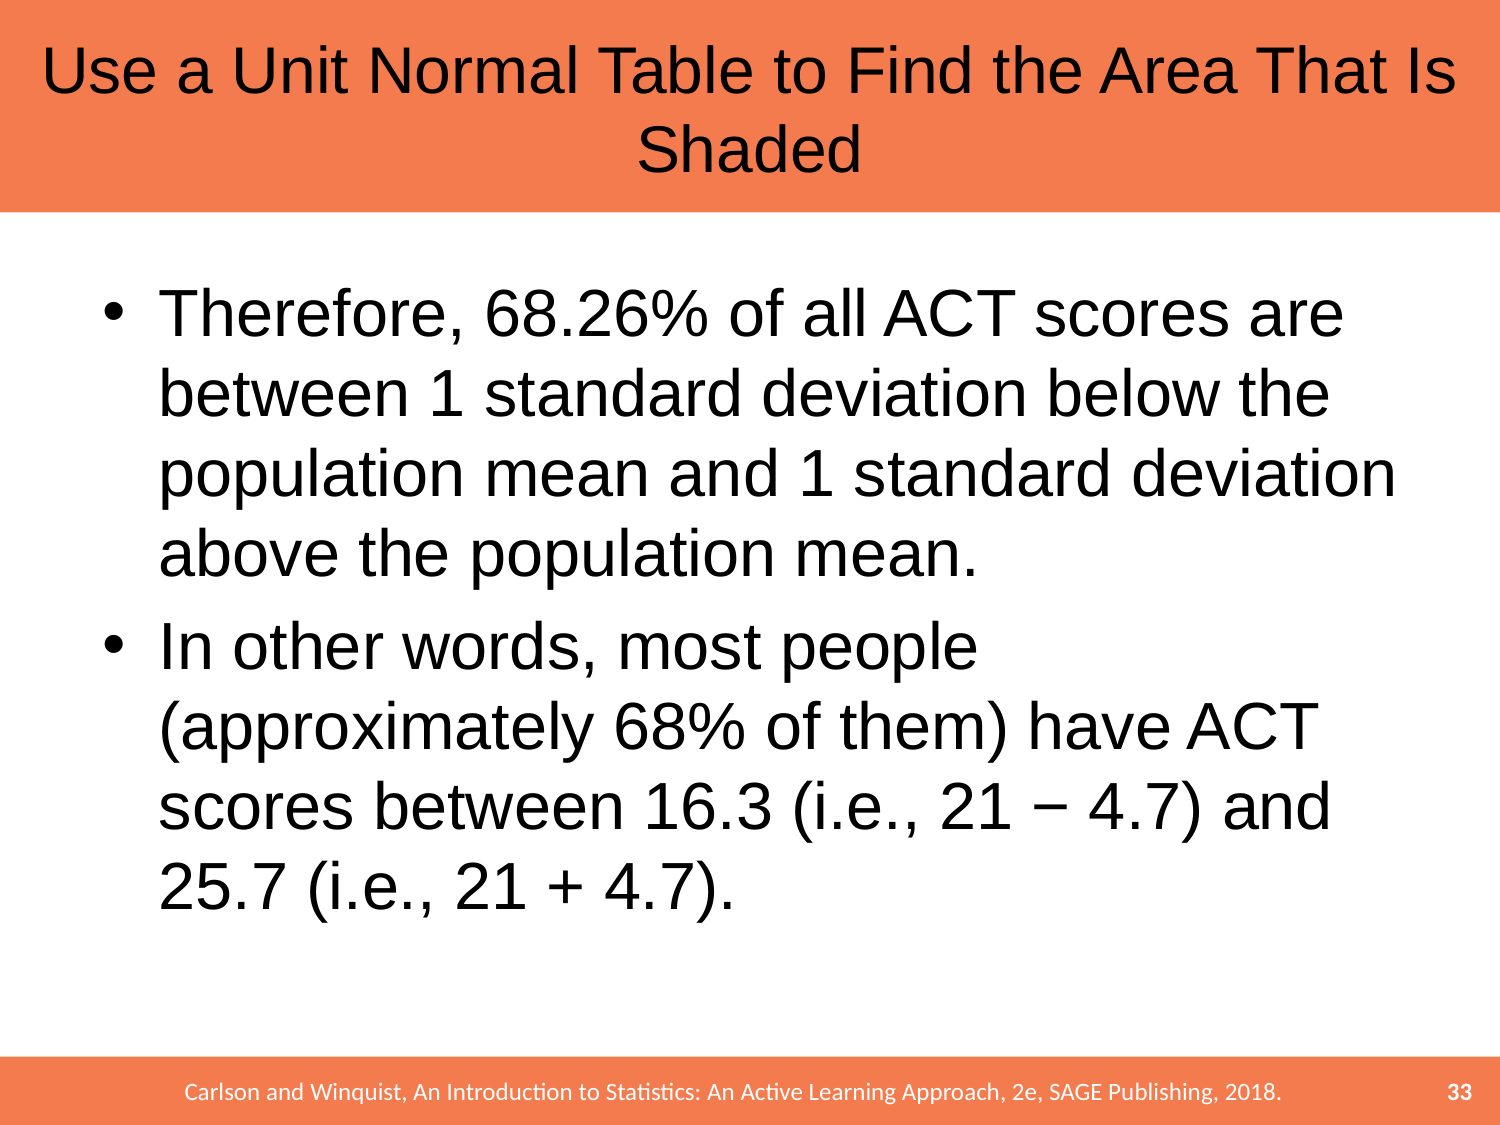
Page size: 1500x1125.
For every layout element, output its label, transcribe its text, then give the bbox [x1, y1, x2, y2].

footer Carlson and Winquist, An Introduction to Statistics: An Active Learning Approach, 2e, SAGE Publishing, 2018. [150, 1060, 1325, 1121]
slide_number 33 [1387, 1060, 1488, 1120]
title Use a Unit Normal Table to Find the Area That Is Shaded [12, 18, 1488, 194]
list Therefore, 68.26% of all ACT scores are between 1 standard deviation below the population mean and 1 standard deviation above the population mean. In other words, most people (approximately 68% of them) have ACT scores between 16.3 (i.e., 21 − 4.7) and 25.7 (i.e., 21 + 4.7). [87, 262, 1425, 1005]
